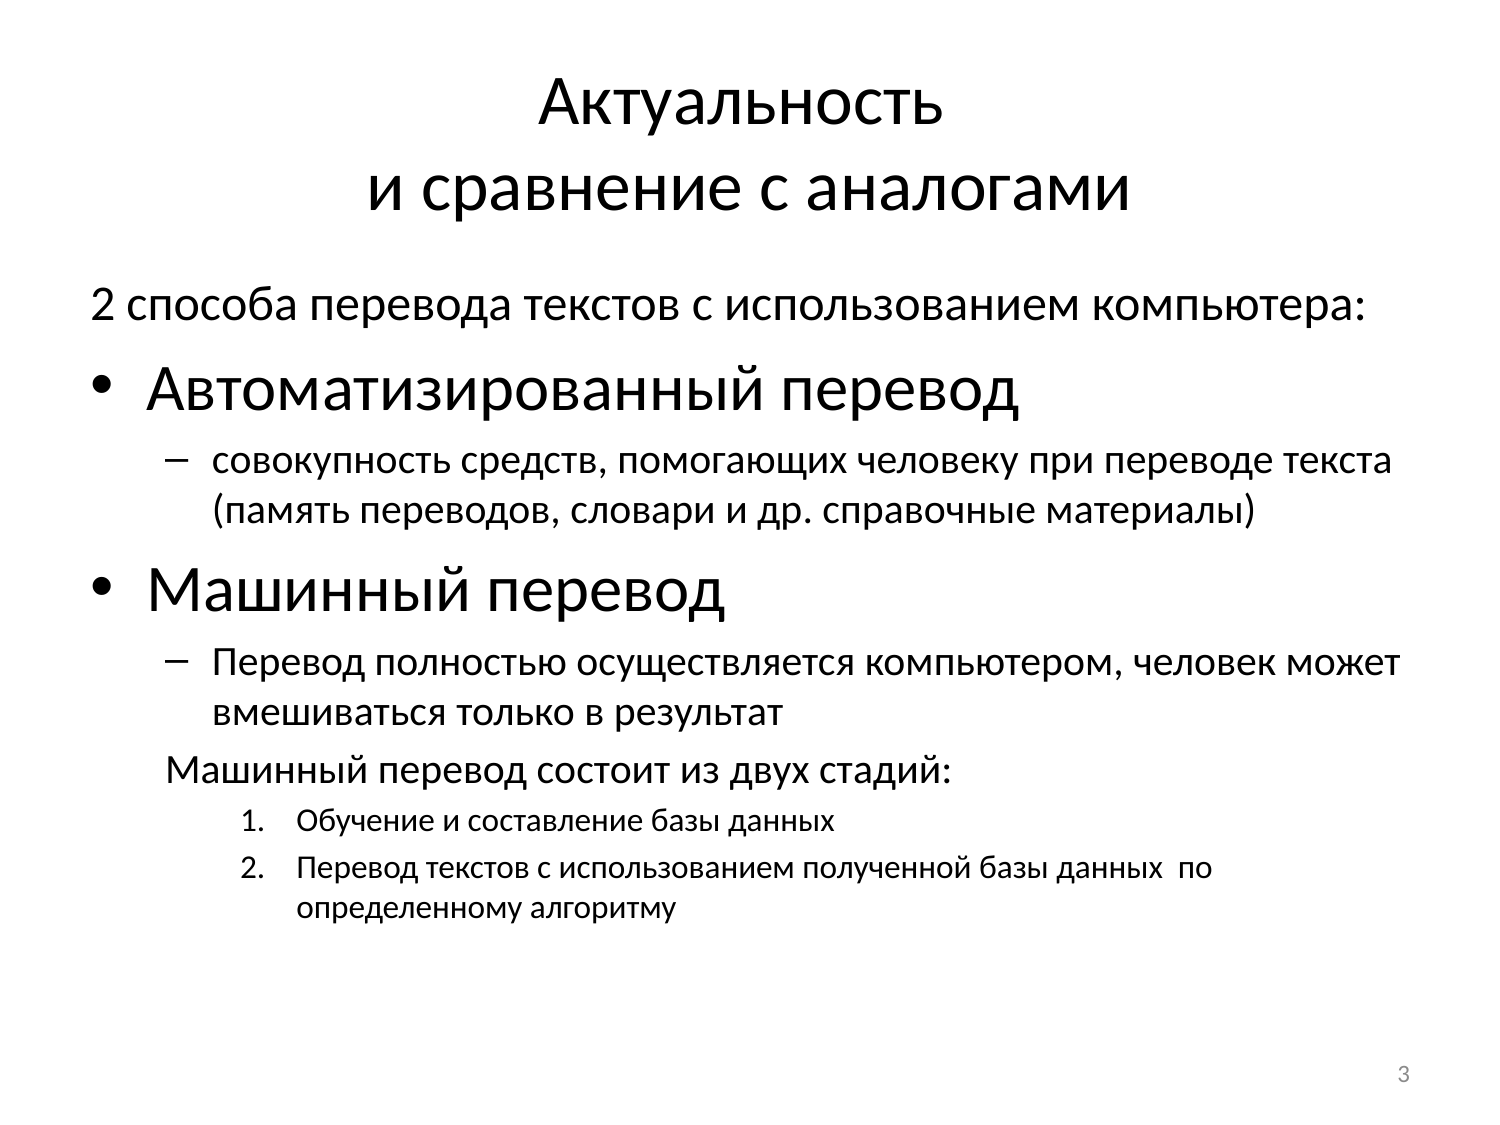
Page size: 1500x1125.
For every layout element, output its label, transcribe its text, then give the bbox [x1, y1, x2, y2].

list 2 способа перевода текстов с использованием компьютера: Автоматизированный перевод совокупность средств, помогающих человеку при переводе текста (память переводов, словари и др. справочные материалы) Машинный перевод Перевод полностью осуществляется компьютером, человек может вмешиваться только в результат Машинный перевод состоит из двух стадий: Обучение и составление базы данных Перевод текстов с использованием полученной базы данных по определенному алгоритму [75, 262, 1425, 1005]
title Актуальность и сравнение с аналогами [75, 45, 1425, 233]
slide_number 3 [1074, 1042, 1425, 1103]
